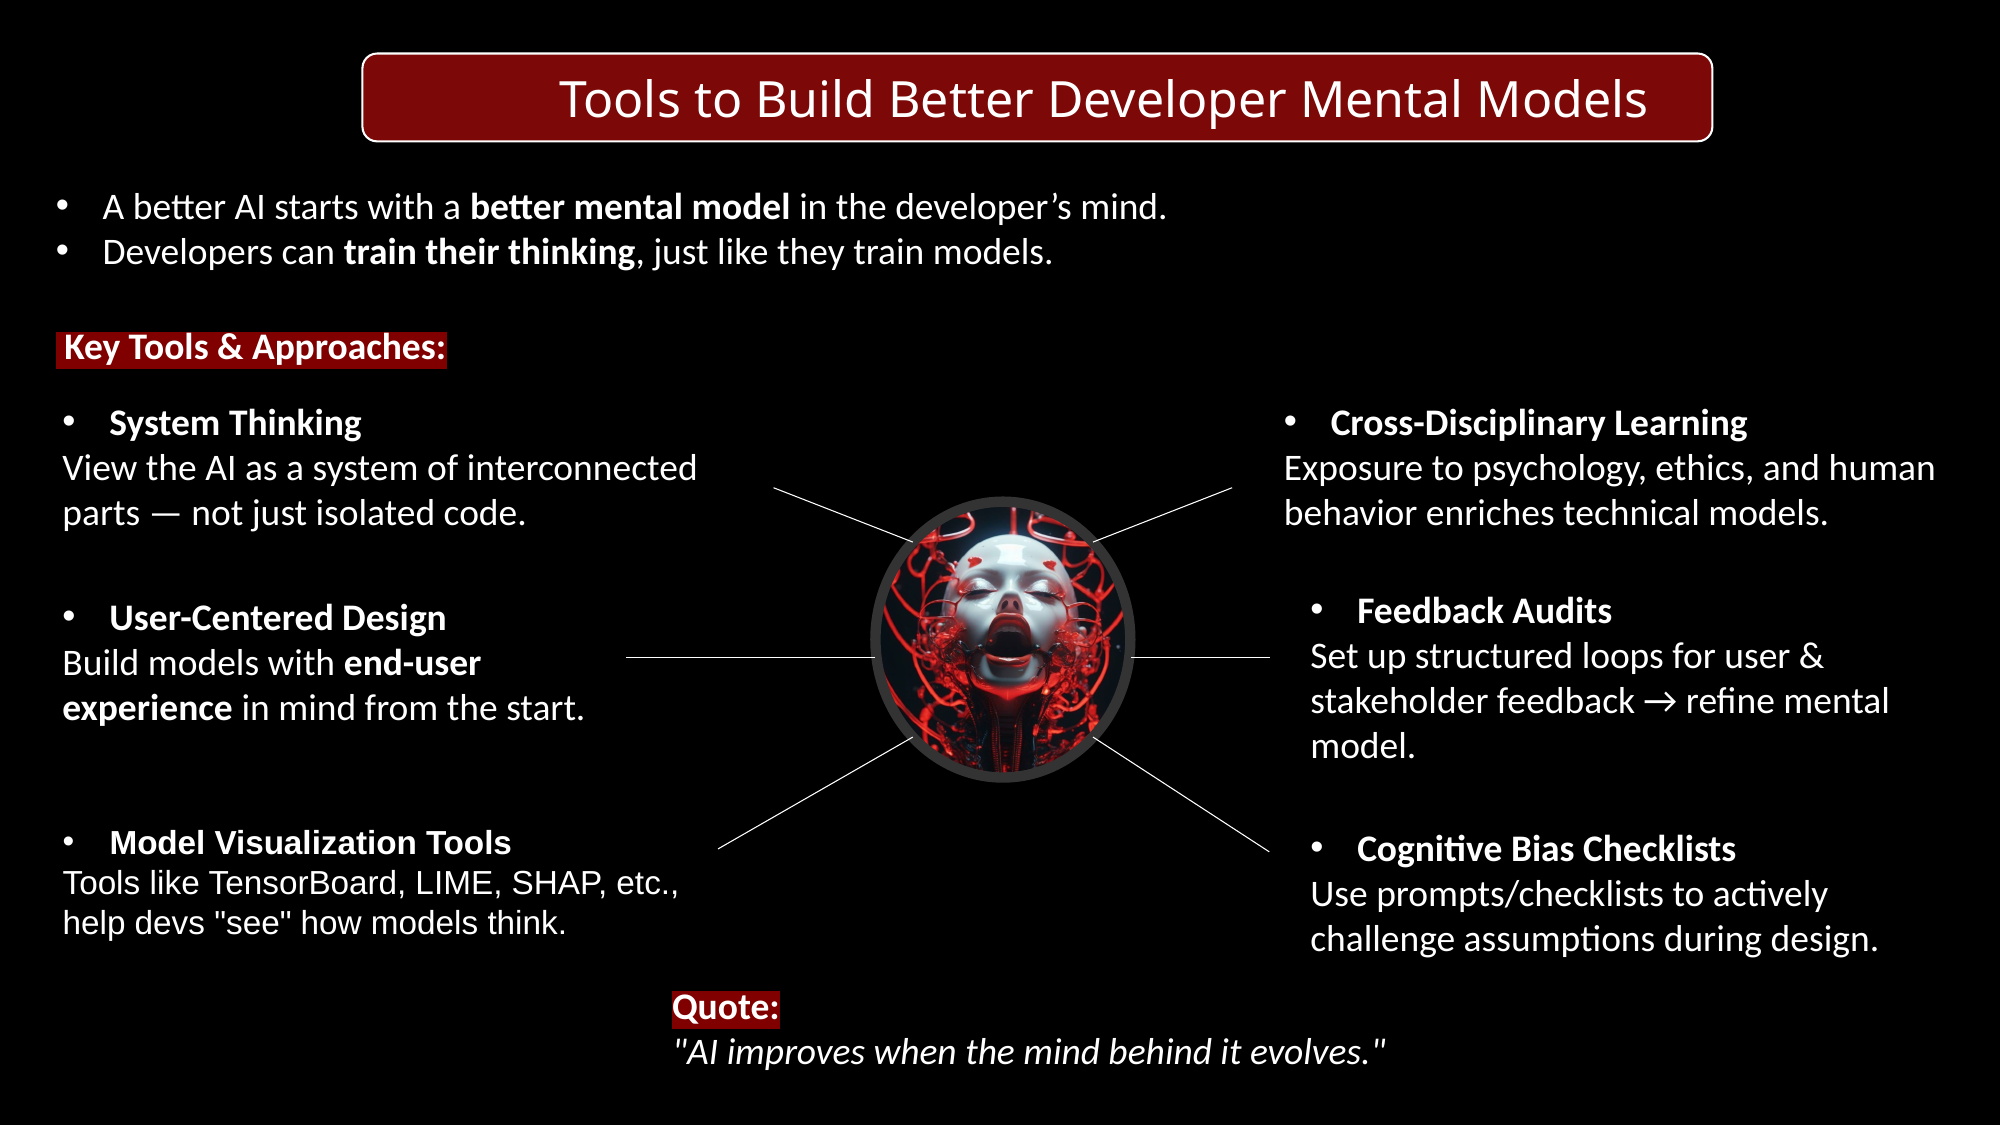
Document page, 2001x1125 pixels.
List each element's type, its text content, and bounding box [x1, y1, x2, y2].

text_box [718, 737, 913, 849]
text_box Feedback Audits Set up structured loops for user & stakeholder feedback → refine mental model. [1295, 578, 1930, 774]
text_box User-Centered Design Build models with end-user experience in mind from the start. [47, 585, 626, 736]
text_box System Thinking View the AI as a system of interconnected parts — not just isolated code. [47, 390, 774, 541]
text_box Key Tools & Approaches: [41, 314, 1054, 375]
text_box Model Visualization Tools Tools like TensorBoard, LIME, SHAP, etc., help devs "see" how models think. [47, 813, 749, 949]
text_box Cognitive Bias Checklists Use prompts/checklists to actively challenge assumptions during design. [1295, 816, 1930, 967]
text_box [773, 487, 913, 542]
text_box Tools to Build Better Developer Mental Models [544, 59, 1713, 135]
text_box Quote: "AI improves when the mind behind it evolves." [657, 974, 1418, 1079]
picture [875, 501, 1131, 778]
text_box A better AI starts with a better mental model in the developer’s mind. Developers can train their thinking, just like they train models. [41, 175, 1576, 280]
text_box [361, 52, 1712, 143]
text_box Cross-Disciplinary Learning Exposure to psychology, ethics, and human behavior enriches technical models. [1269, 390, 2000, 541]
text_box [1092, 737, 1270, 852]
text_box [1092, 487, 1233, 542]
